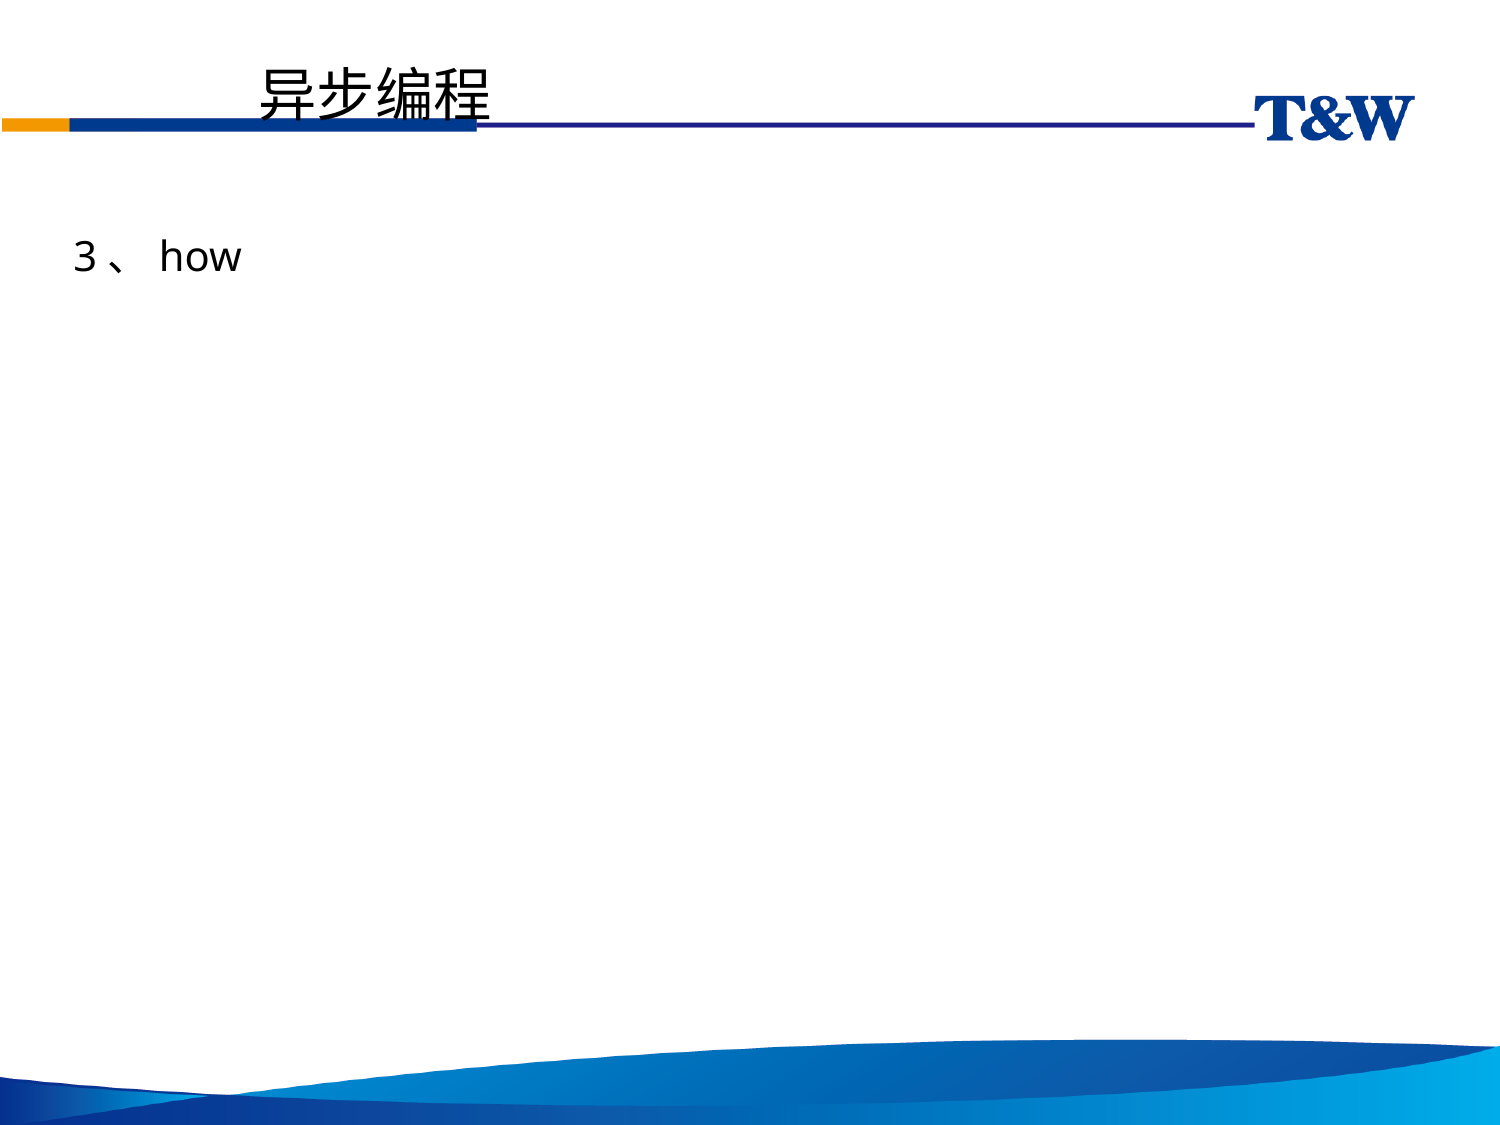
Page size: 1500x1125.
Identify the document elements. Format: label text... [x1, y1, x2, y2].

picture [0, 0, 1500, 1125]
title 异步编程 [46, 11, 704, 106]
text_box 3、how [58, 222, 610, 378]
